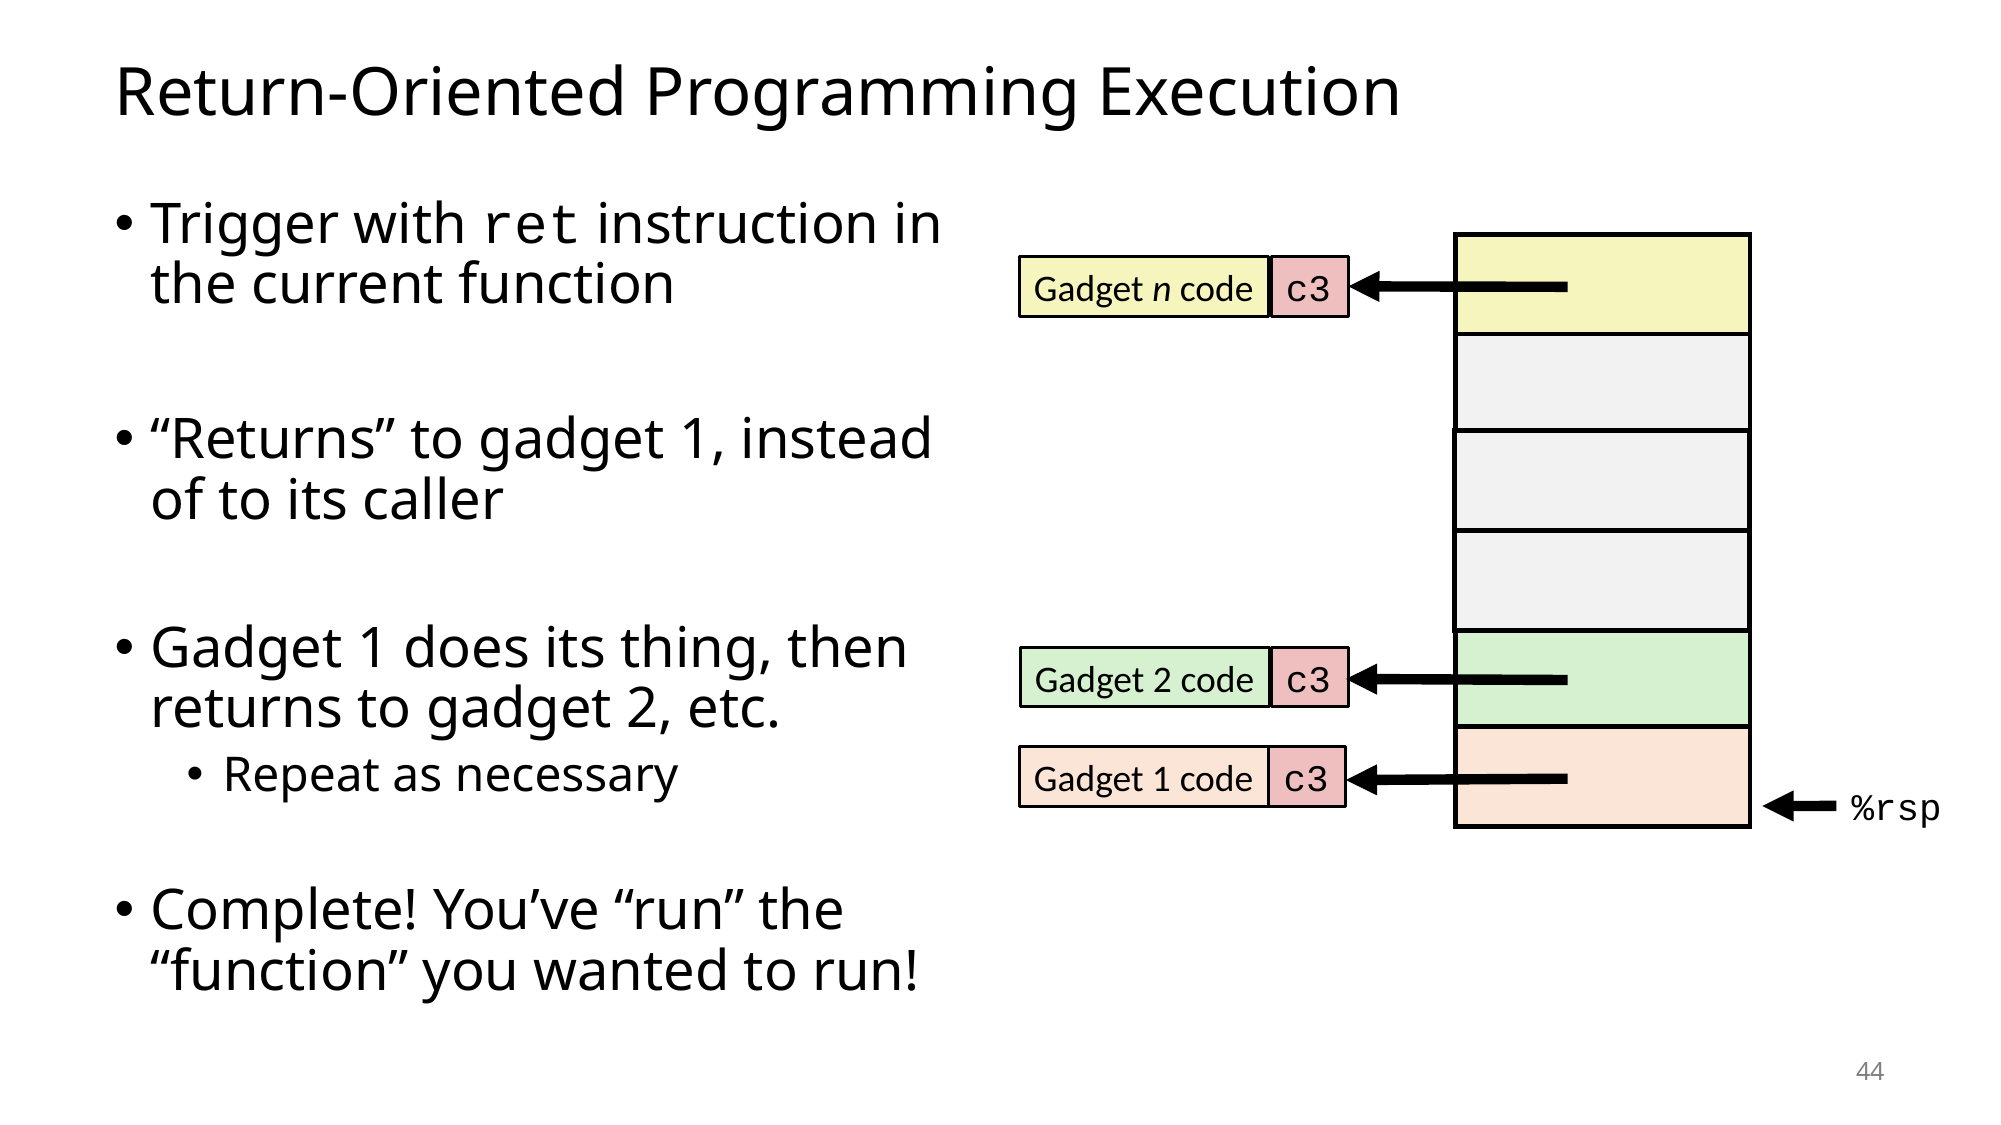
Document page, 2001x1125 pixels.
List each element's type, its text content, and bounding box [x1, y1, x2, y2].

text_box [1455, 631, 1750, 727]
text_box [1762, 799, 1836, 813]
text_box [1454, 430, 1750, 531]
text_box %rsp [1836, 775, 1957, 836]
text_box [1455, 335, 1750, 430]
text_box c3 [1271, 647, 1349, 707]
text_box Gadget n code [1019, 256, 1269, 317]
text_box [1455, 234, 1750, 335]
title Return-Oriented Programming Execution [99, 37, 1900, 150]
text_box c3 [1271, 256, 1349, 317]
text_box [1454, 531, 1750, 631]
slide_number 44 [1749, 1042, 1900, 1103]
text_box Gadget 1 code [1019, 746, 1268, 807]
text_box c3 [1268, 746, 1346, 807]
text_box [1455, 727, 1750, 827]
text_box Gadget 2 code [1020, 647, 1270, 707]
list Trigger with ret instruction in the current function “Returns” to gadget 1, instead of to its caller Gadget 1 does its thing, then returns to gadget 2, etc. Repeat as necessary Complete! You’ve “run” the “function” you wanted to run! [99, 187, 983, 1013]
